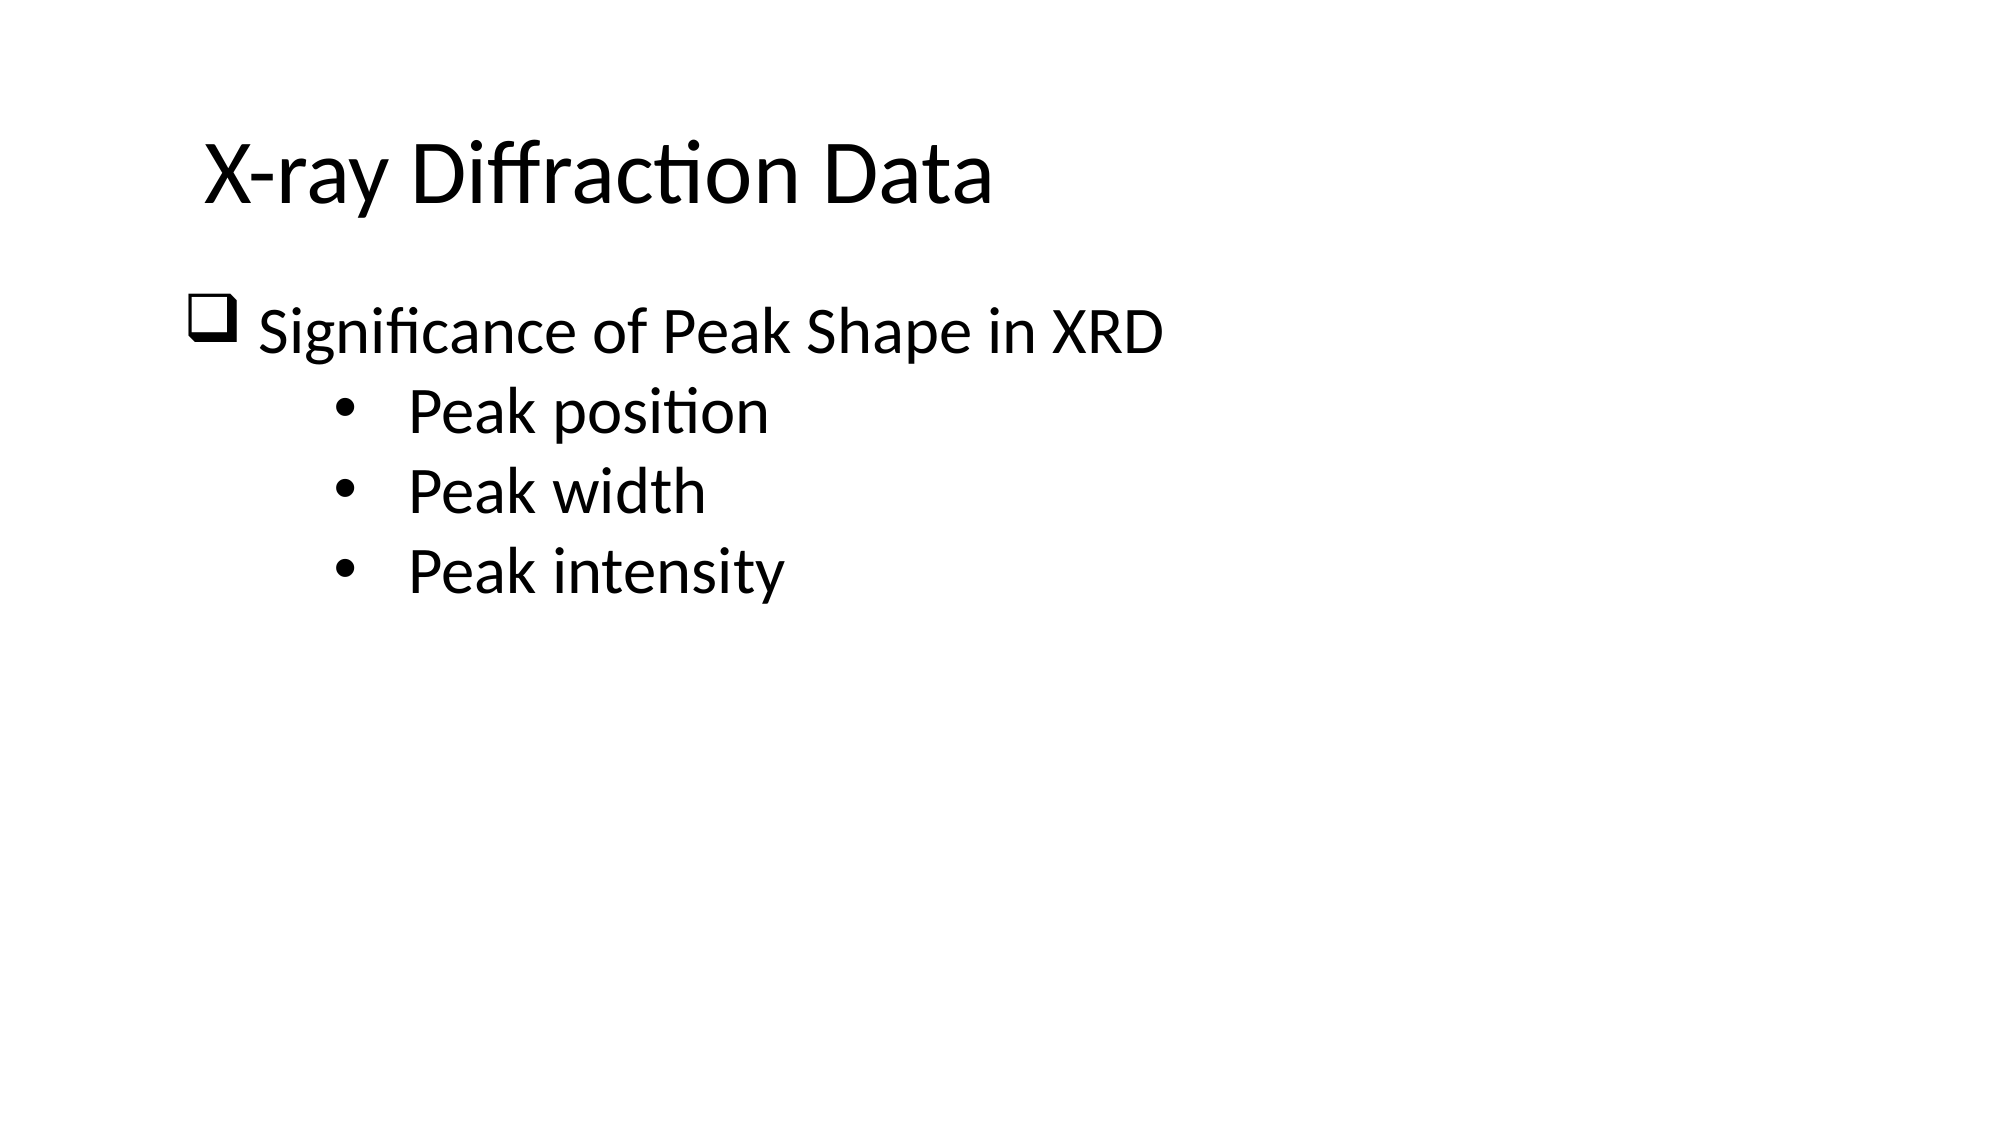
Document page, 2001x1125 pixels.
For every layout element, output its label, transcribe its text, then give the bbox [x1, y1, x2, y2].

title X-ray Diffraction Data [114, 30, 1840, 249]
text_box Significance of Peak Shape in XRD Peak position Peak width Peak intensity [168, 279, 1840, 615]
